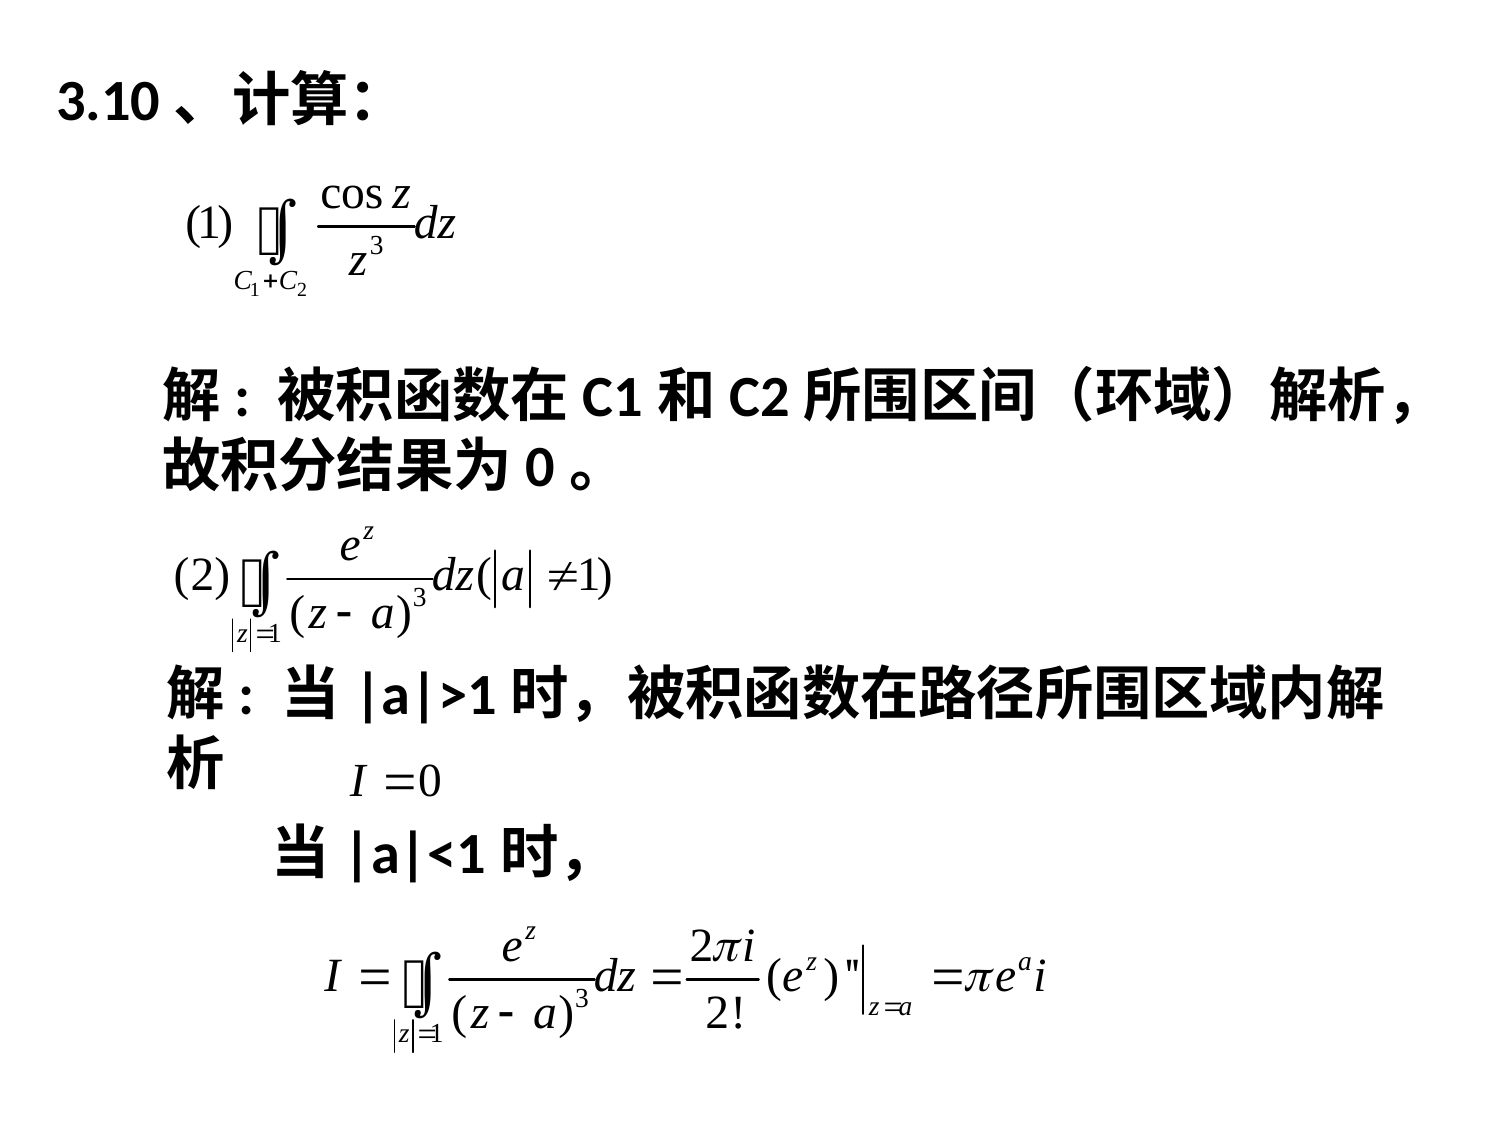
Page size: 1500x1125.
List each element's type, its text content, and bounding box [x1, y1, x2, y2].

text_box 解: 当|a|>1时，被积函数在路径所围区域内解析 [151, 648, 1414, 804]
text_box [178, 162, 468, 306]
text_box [166, 507, 623, 663]
text_box 当|a|<1时， [149, 808, 1412, 893]
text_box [340, 752, 449, 809]
text_box 解: 被积函数在C1和C2所围区间（环域）解析，故积分结果为0。 [147, 350, 1410, 506]
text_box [315, 907, 1057, 1064]
text_box 3.10、计算： [41, 54, 1471, 140]
